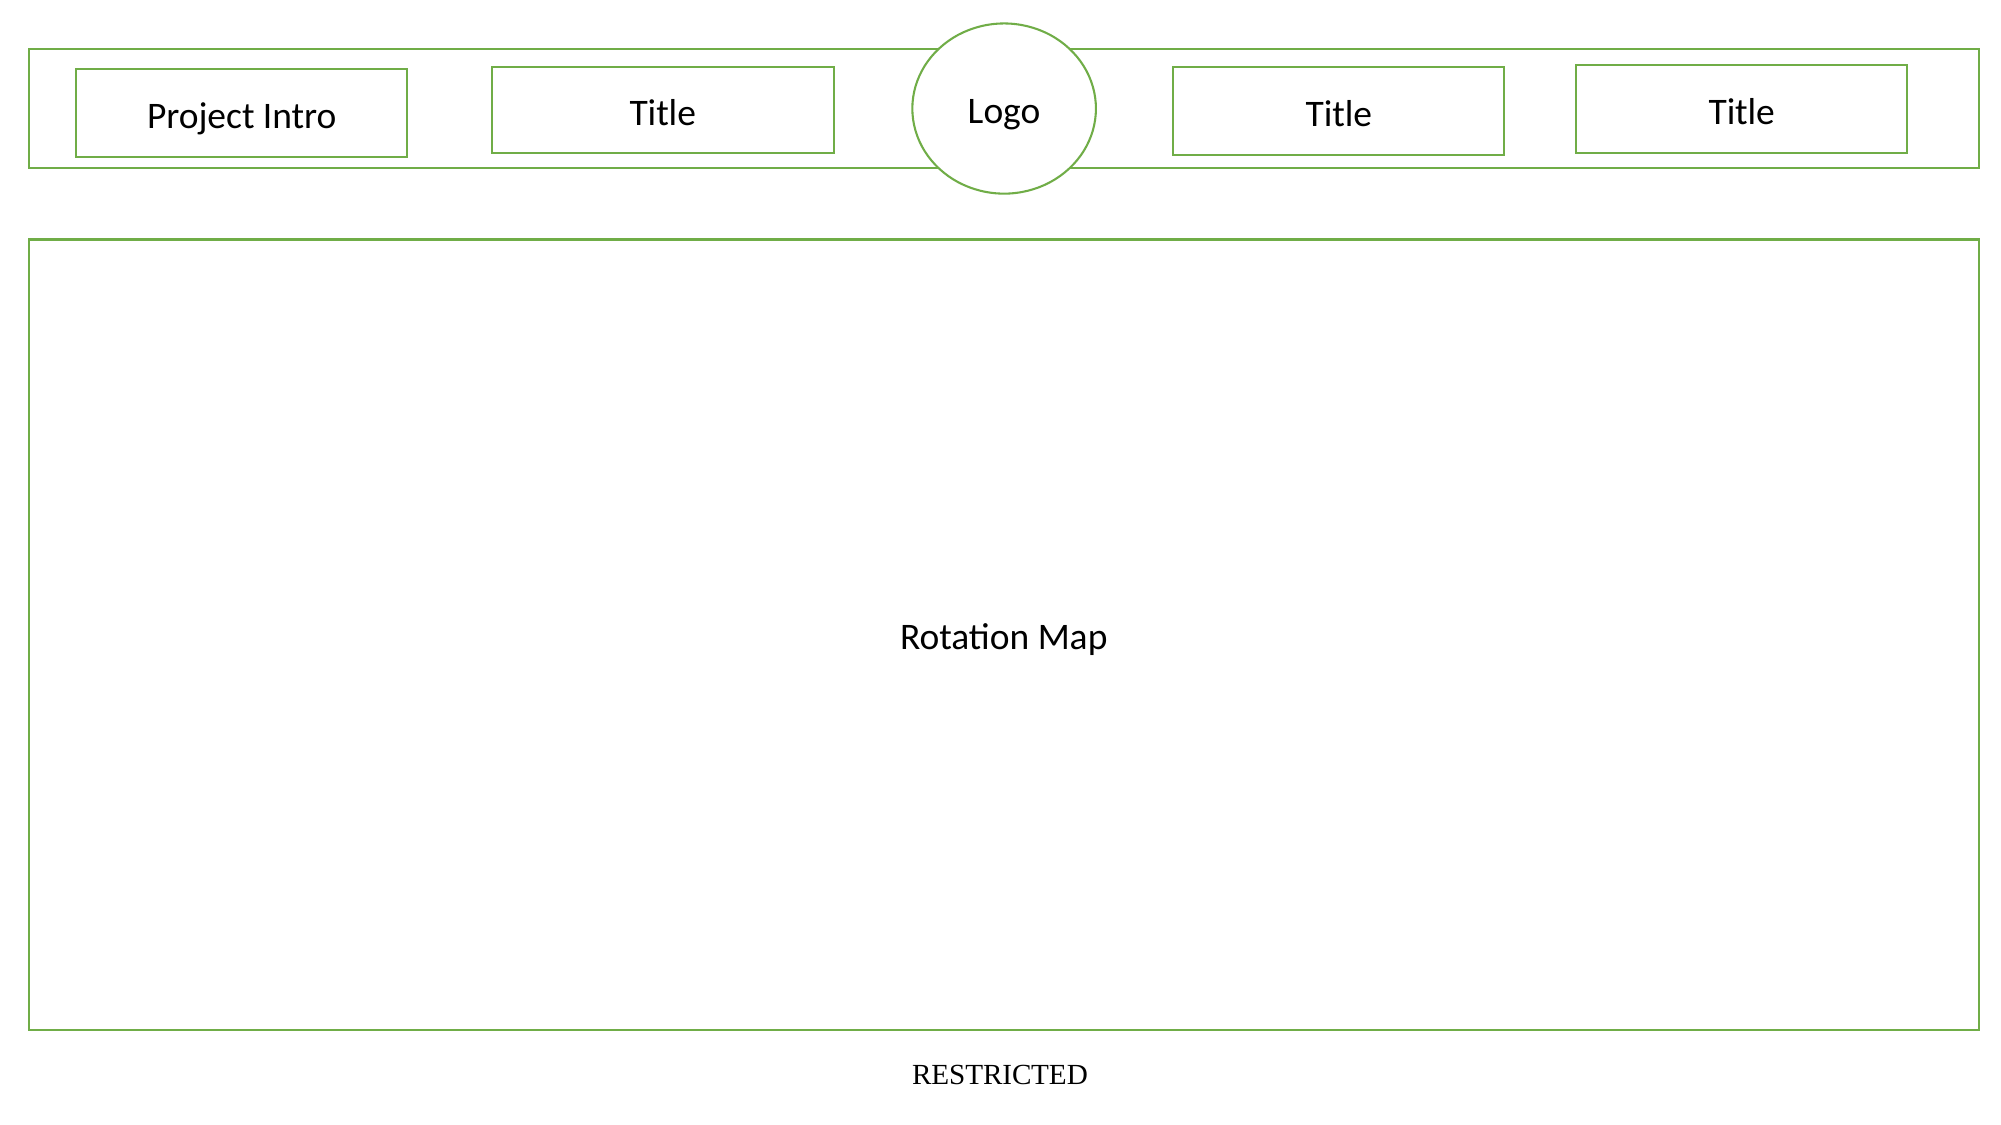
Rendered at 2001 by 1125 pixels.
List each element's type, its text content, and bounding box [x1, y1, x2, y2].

text_box [28, 48, 937, 169]
text_box Project Intro [75, 68, 408, 158]
text_box Title [1575, 64, 1908, 154]
text_box Title [491, 66, 835, 154]
text_box [1072, 48, 1980, 169]
text_box Logo [911, 22, 1097, 195]
text_box Rotation Map [28, 238, 1980, 1031]
text_box Title [1172, 66, 1505, 156]
footer RESTRICTED [662, 1042, 1338, 1103]
